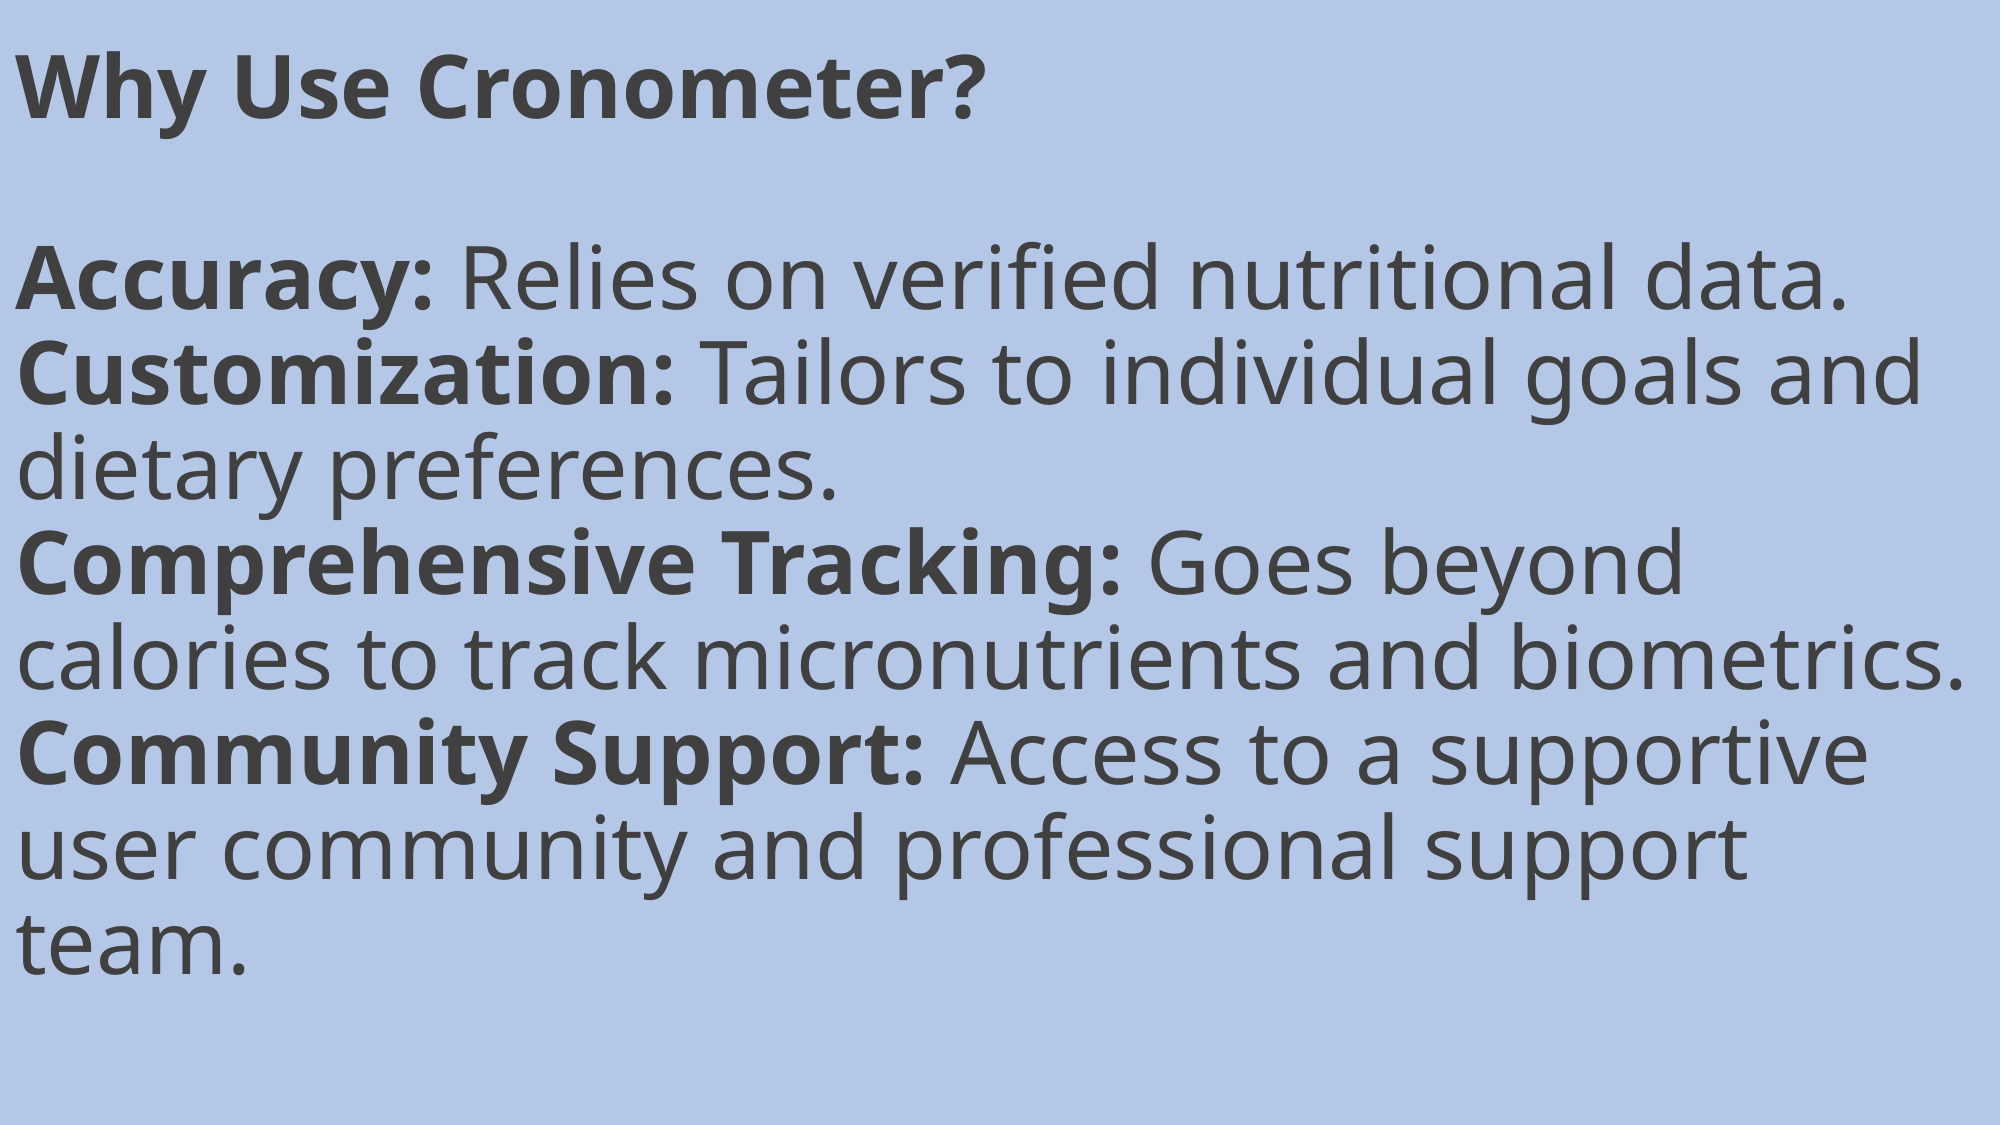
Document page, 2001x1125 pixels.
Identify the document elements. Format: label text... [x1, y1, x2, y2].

title Why Use Cronometer? Accuracy: Relies on verified nutritional data. Customization: Tailors to individual goals and dietary preferences. Comprehensive Tracking: Goes beyond calories to track micronutrients and biometrics. Community Support: Access to a supportive user community and professional support team. [0, 0, 2000, 1125]
